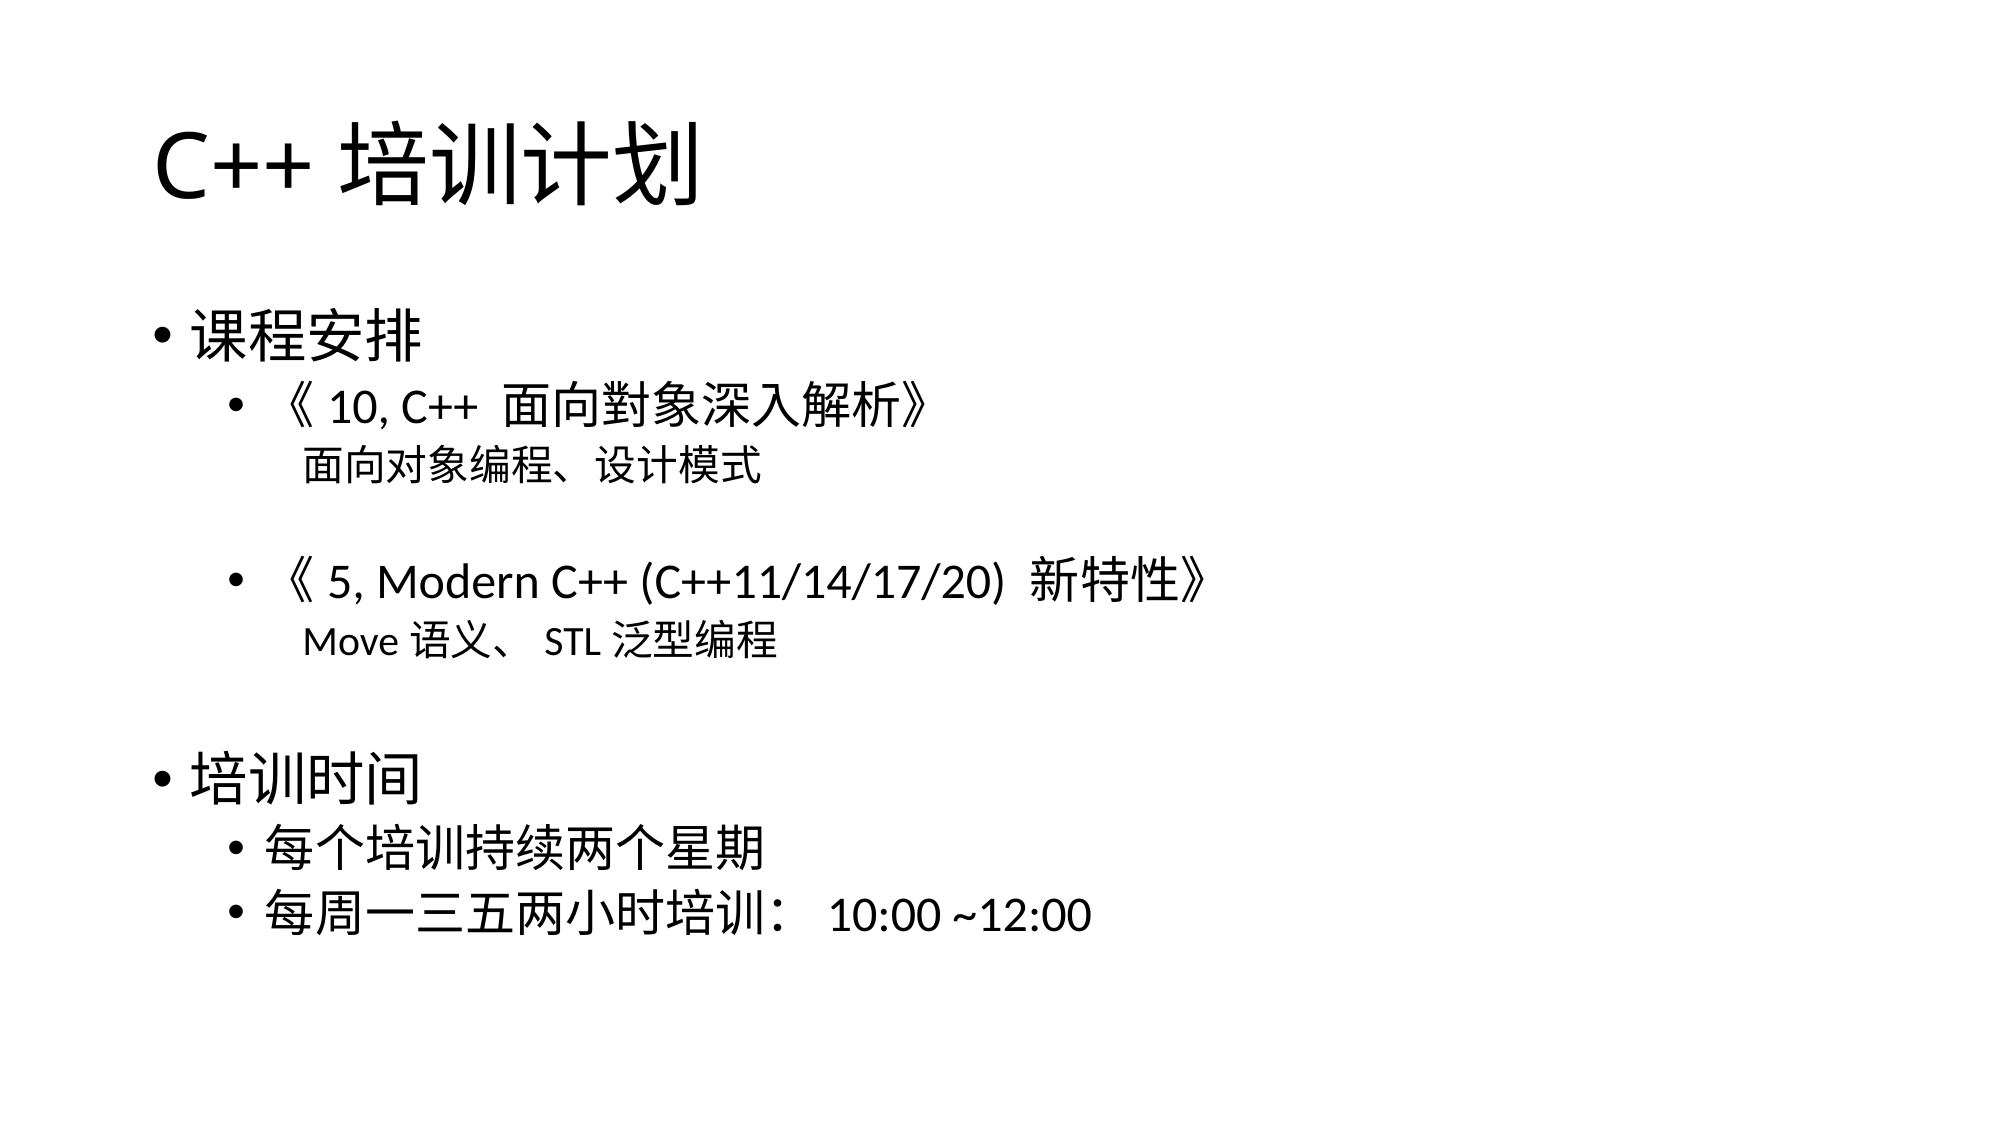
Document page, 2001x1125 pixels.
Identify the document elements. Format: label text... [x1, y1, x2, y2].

list 课程安排 《10, C++ 面向對象深入解析》 面向对象编程、设计模式 《5, Modern C++ (C++11/14/17/20) 新特性》 Move语义、STL泛型编程 培训时间 每个培训持续两个星期 每周一三五两小时培训：10:00 ~12:00 [137, 299, 1863, 1014]
title C++培训计划 [137, 59, 1863, 278]
